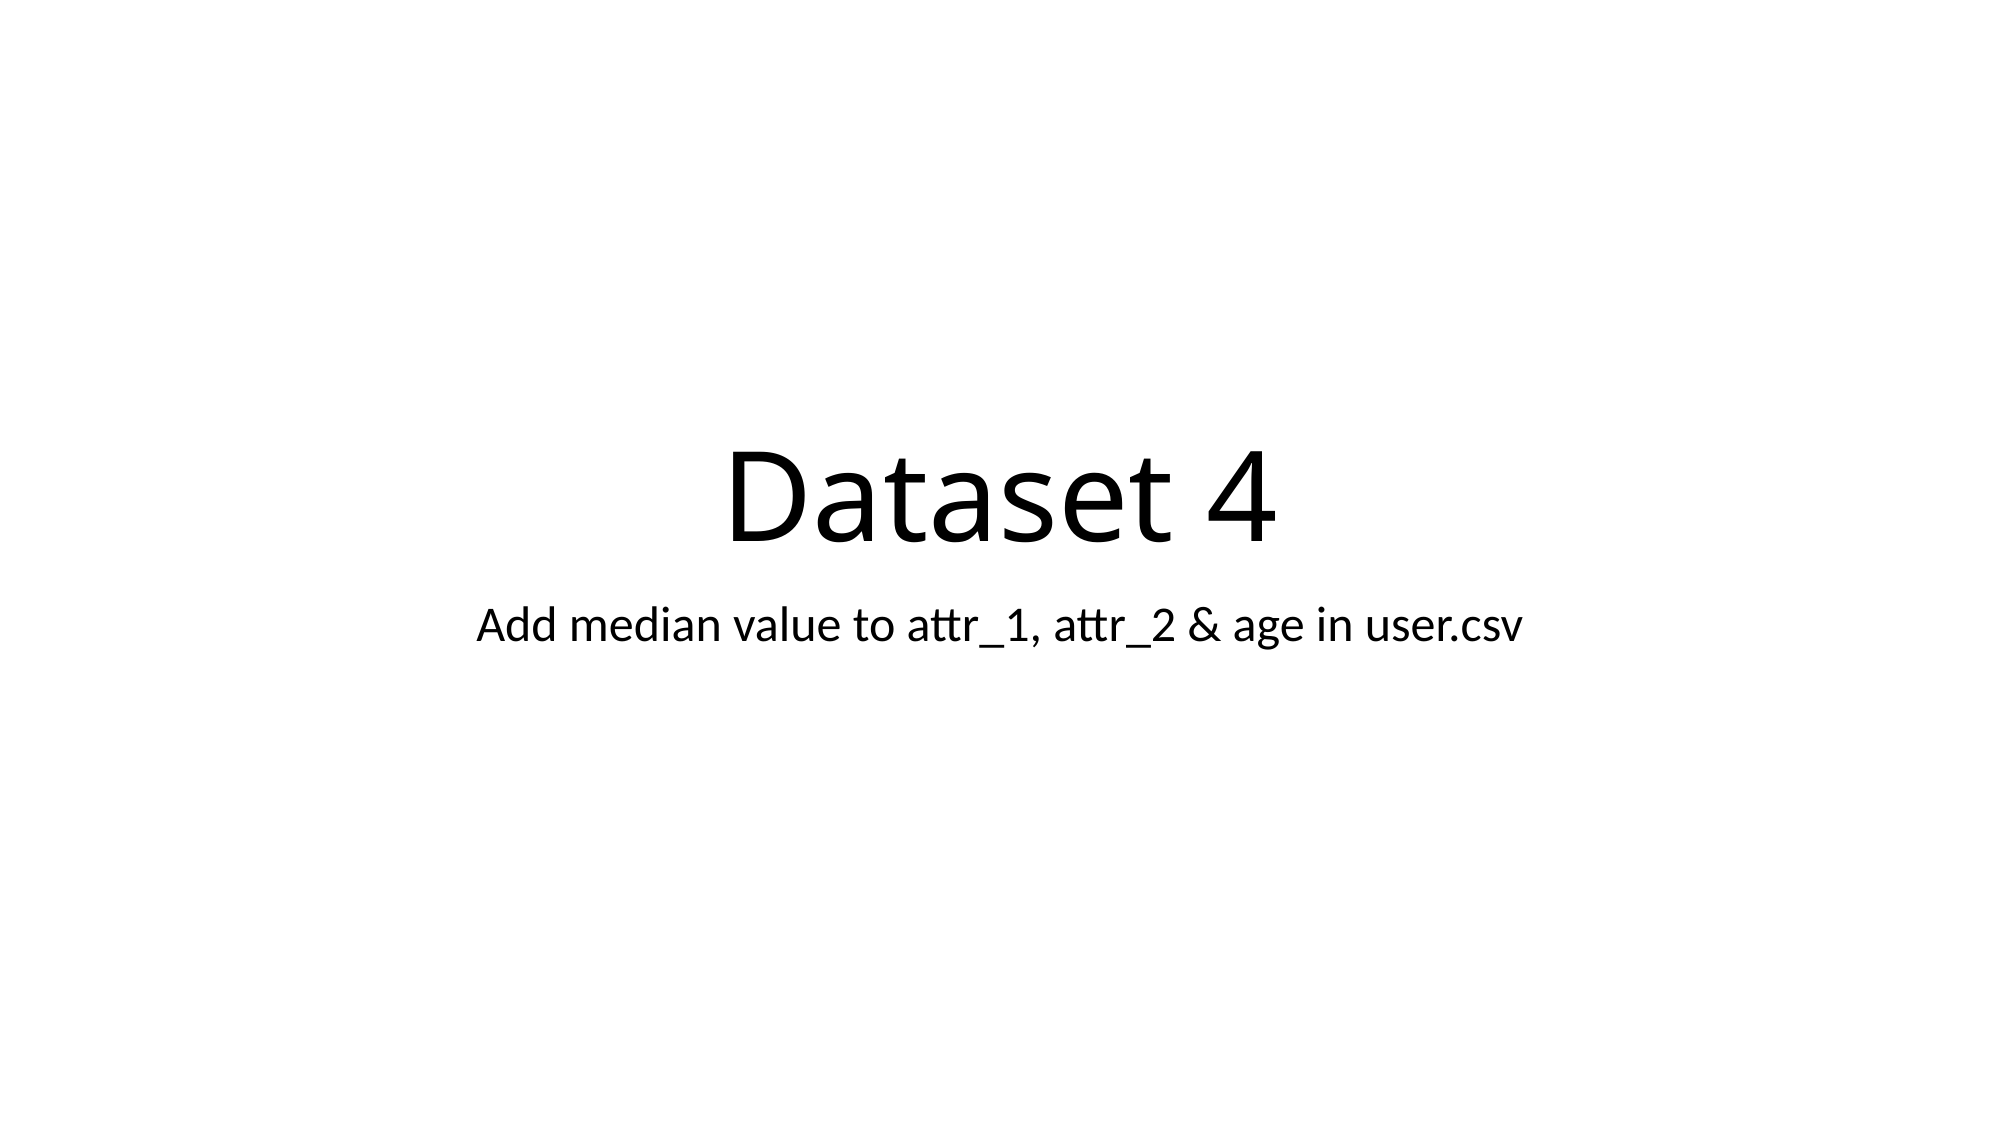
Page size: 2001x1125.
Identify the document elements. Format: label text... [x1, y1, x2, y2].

title Dataset 4 [249, 184, 1750, 576]
subtitle Add median value to attr_1, attr_2 & age in user.csv [249, 590, 1750, 863]
